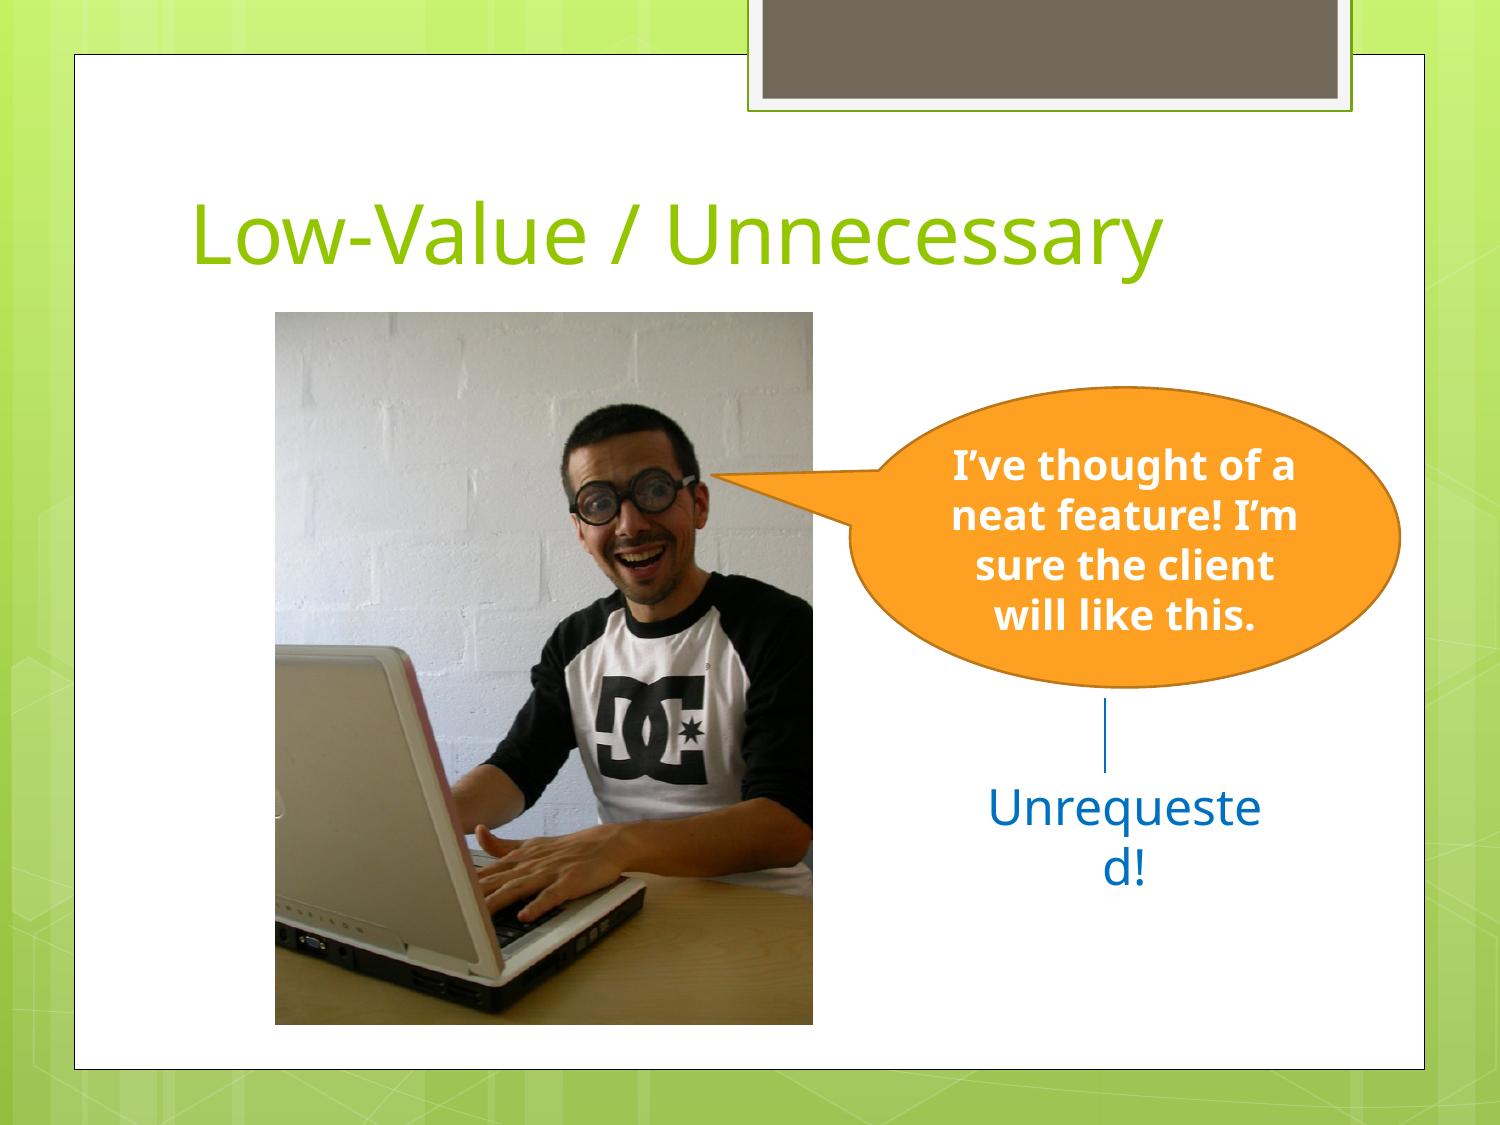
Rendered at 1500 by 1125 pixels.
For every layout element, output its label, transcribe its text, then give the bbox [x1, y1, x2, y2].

text_box I’ve thought of a neat feature! I’m sure the client will like this. [817, 386, 1402, 689]
title Low-Value / Unnecessary [174, 137, 1328, 325]
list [274, 312, 813, 1026]
text_box Unrequested! [962, 767, 1288, 903]
